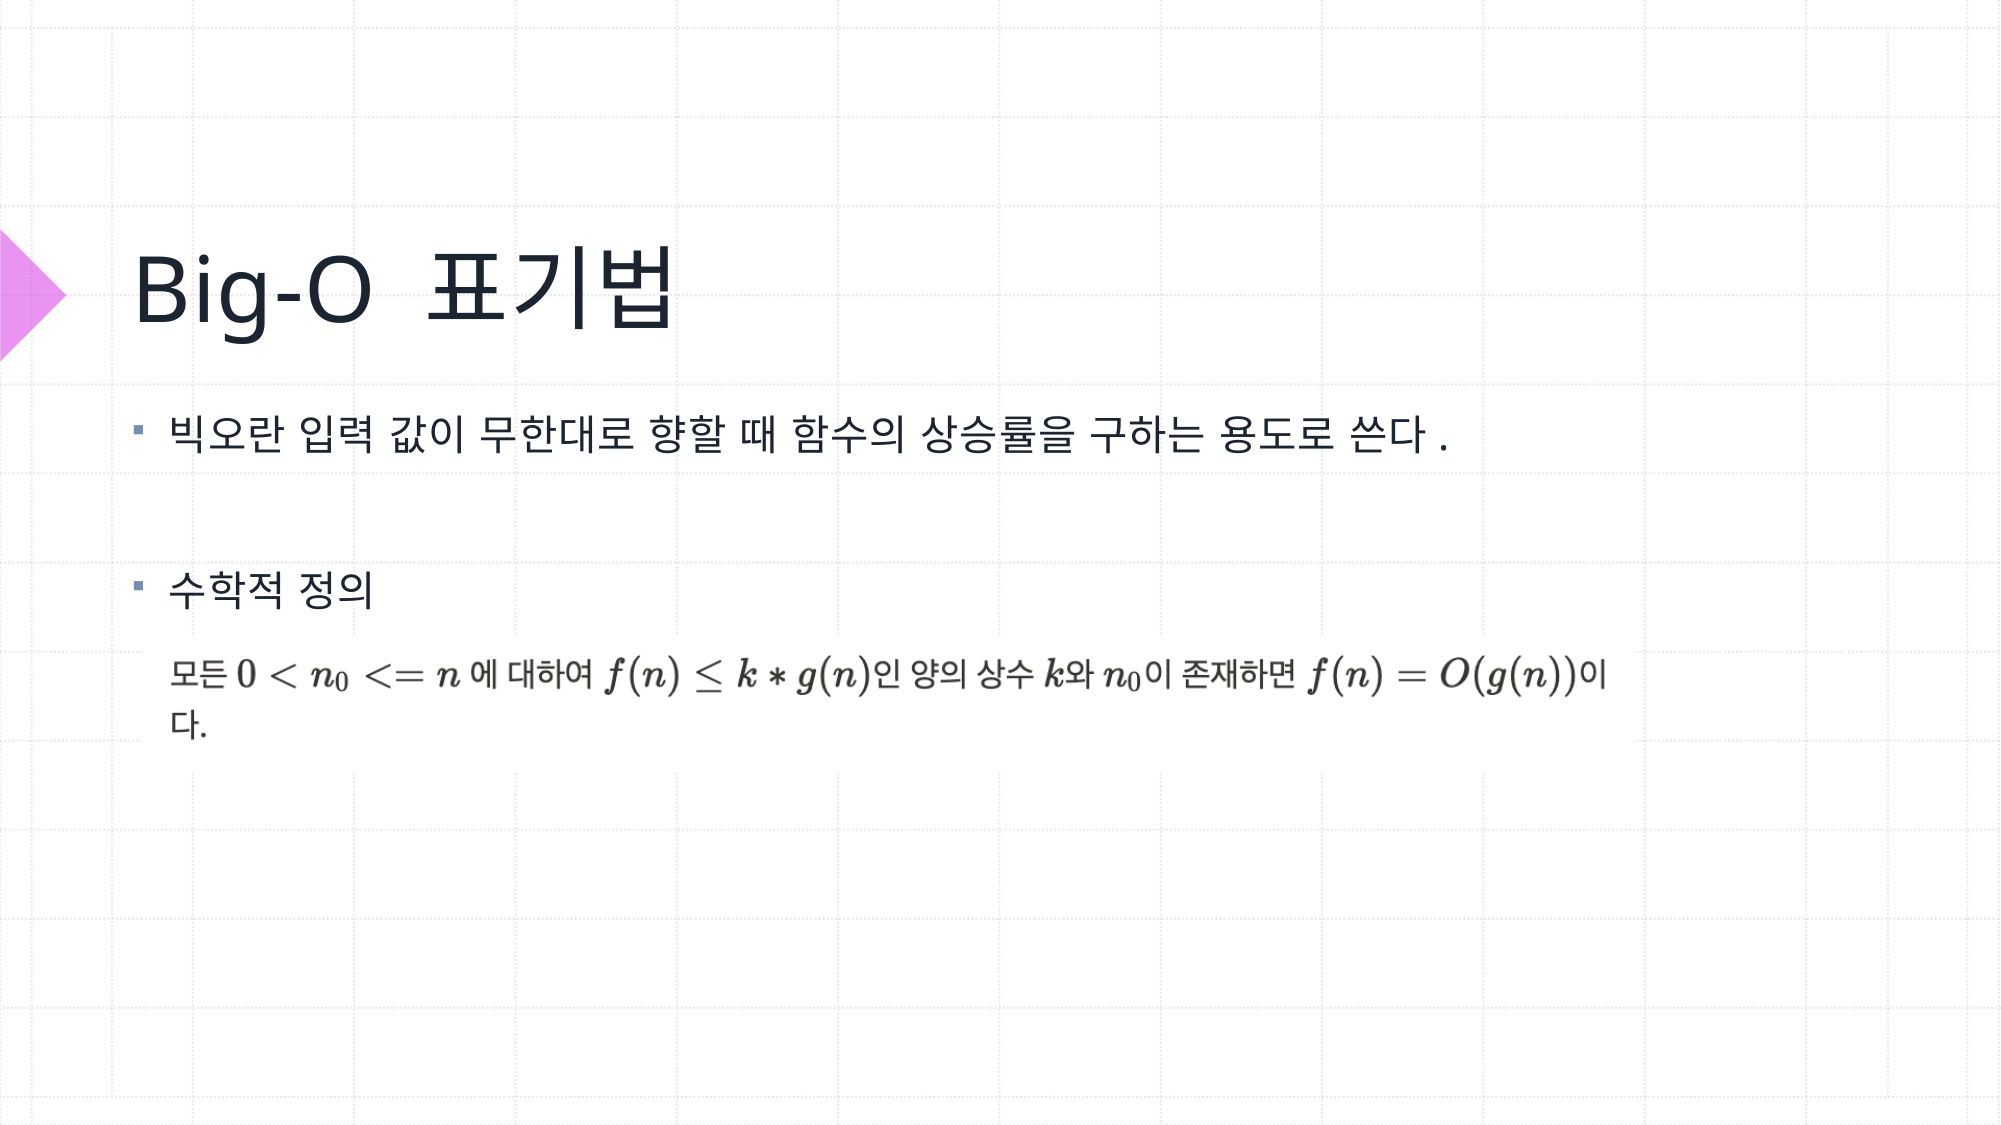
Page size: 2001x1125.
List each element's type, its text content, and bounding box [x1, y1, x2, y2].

list 빅오란 입력 값이 무한대로 향할 때 함수의 상승률을 구하는 용도로 쓴다. 수학적 정의 [113, 383, 1808, 969]
picture [142, 636, 1634, 771]
title Big-O 표기법 [113, 119, 1808, 356]
